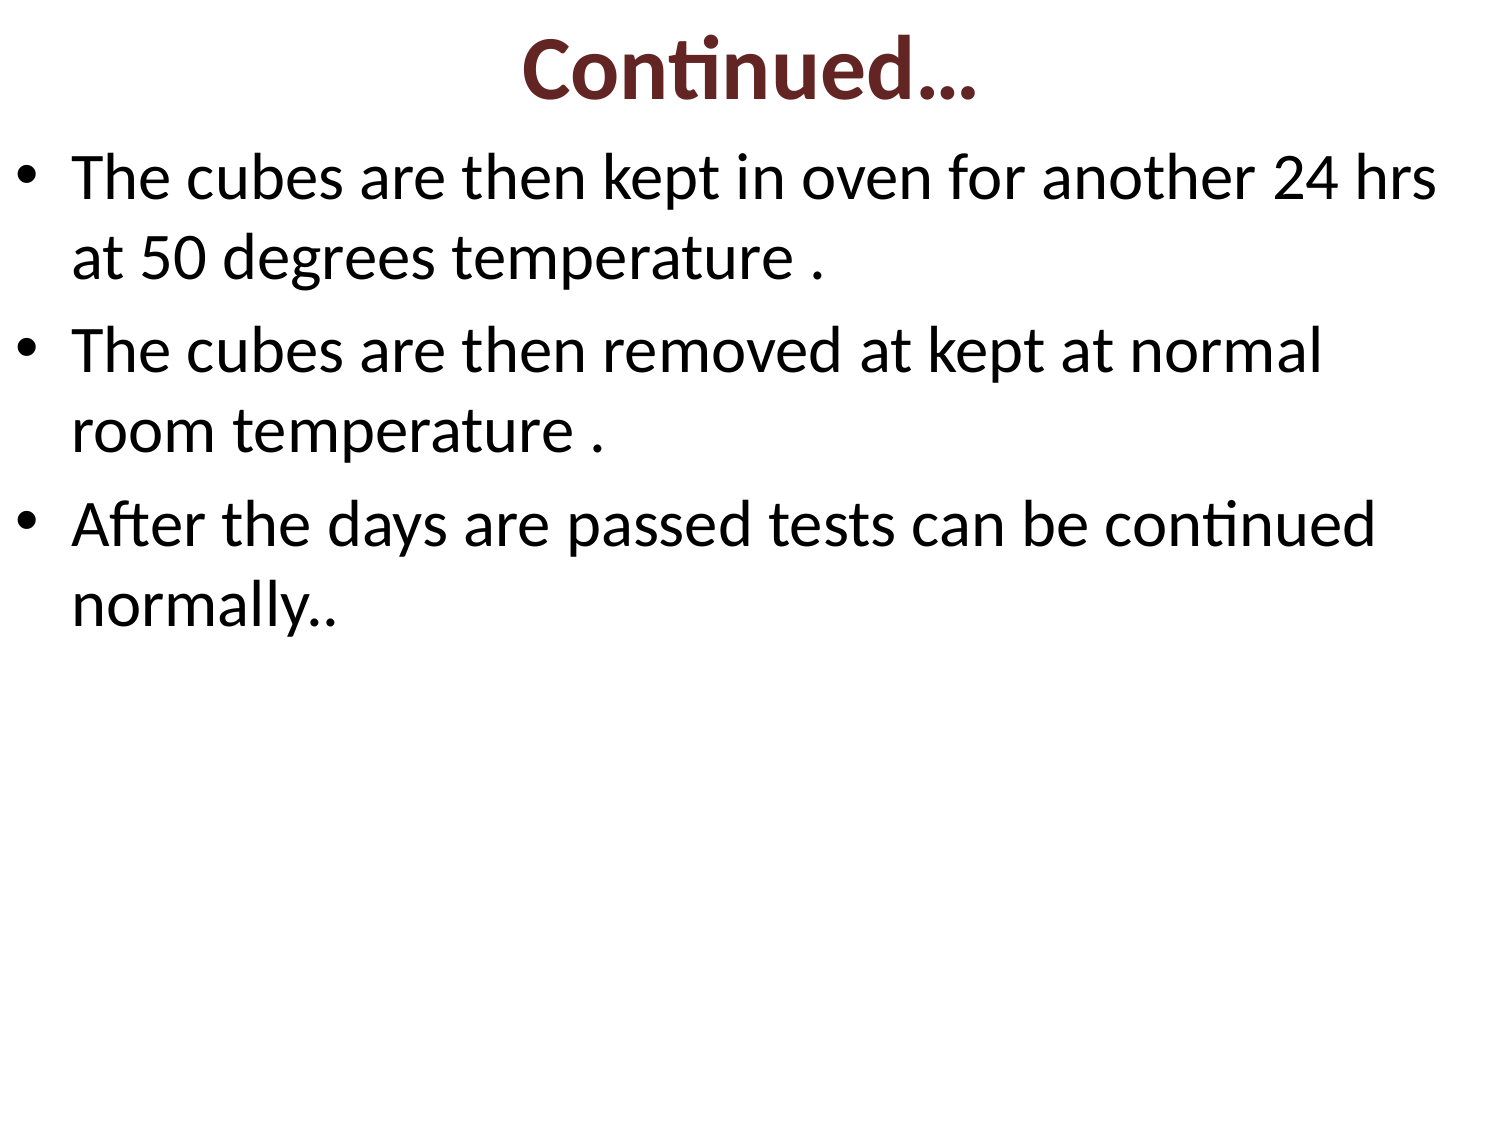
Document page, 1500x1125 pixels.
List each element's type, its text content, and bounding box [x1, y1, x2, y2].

title Continued… [76, 0, 1427, 125]
list The cubes are then kept in oven for another 24 hrs at 50 degrees temperature . The cubes are then removed at kept at normal room temperature . After the days are passed tests can be continued normally.. [0, 125, 1500, 1125]
